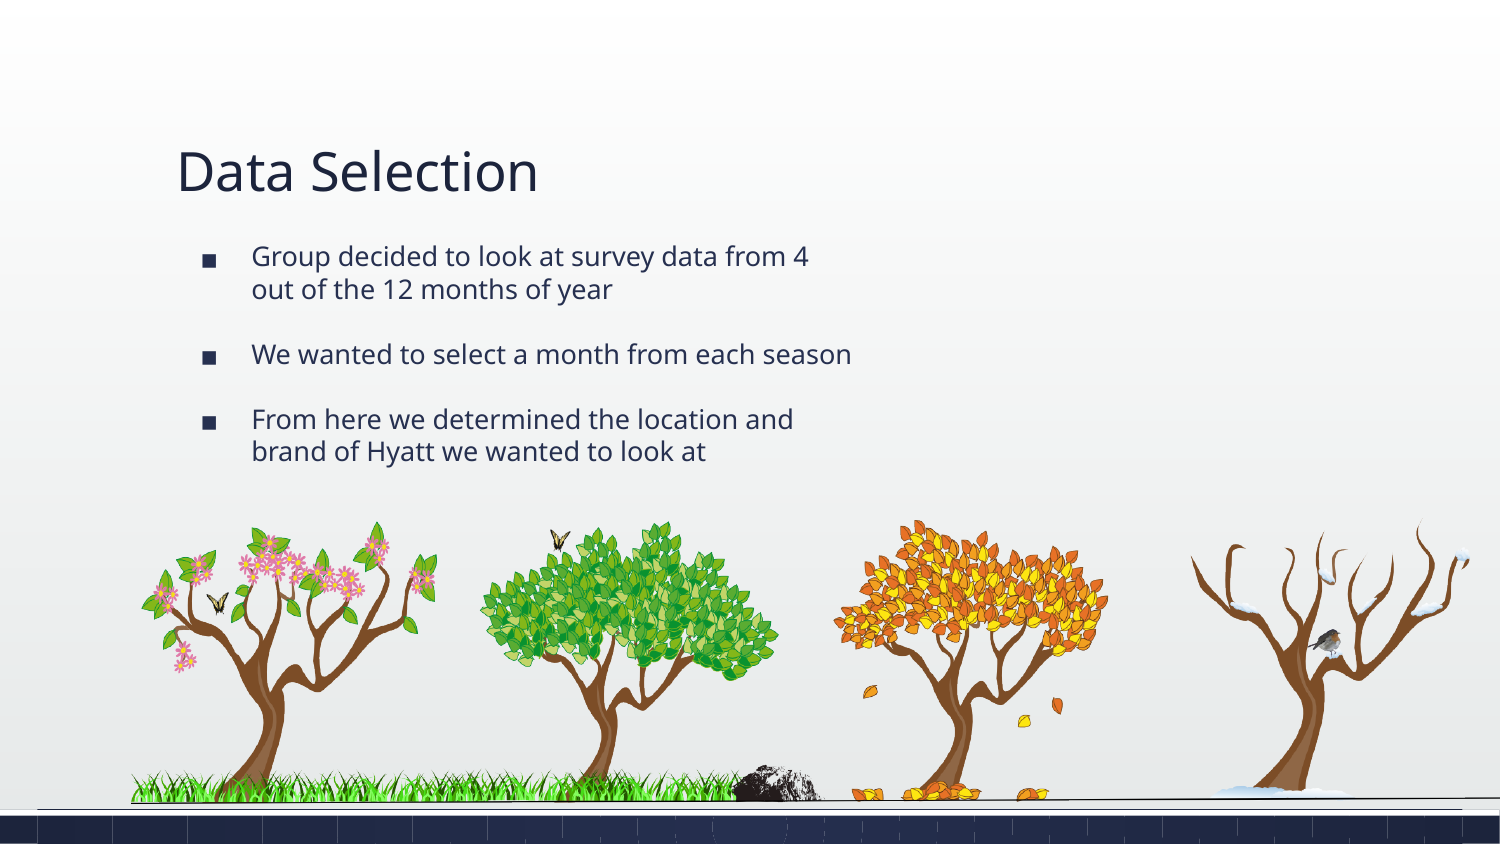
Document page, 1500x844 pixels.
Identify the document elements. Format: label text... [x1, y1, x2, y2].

list Group decided to look at survey data from 4 out of the 12 months of year We wanted to select a month from each season From here we determined the location and brand of Hyatt we wanted to look at [165, 233, 869, 506]
title Data Selection [165, 57, 1335, 210]
picture [130, 516, 1500, 805]
